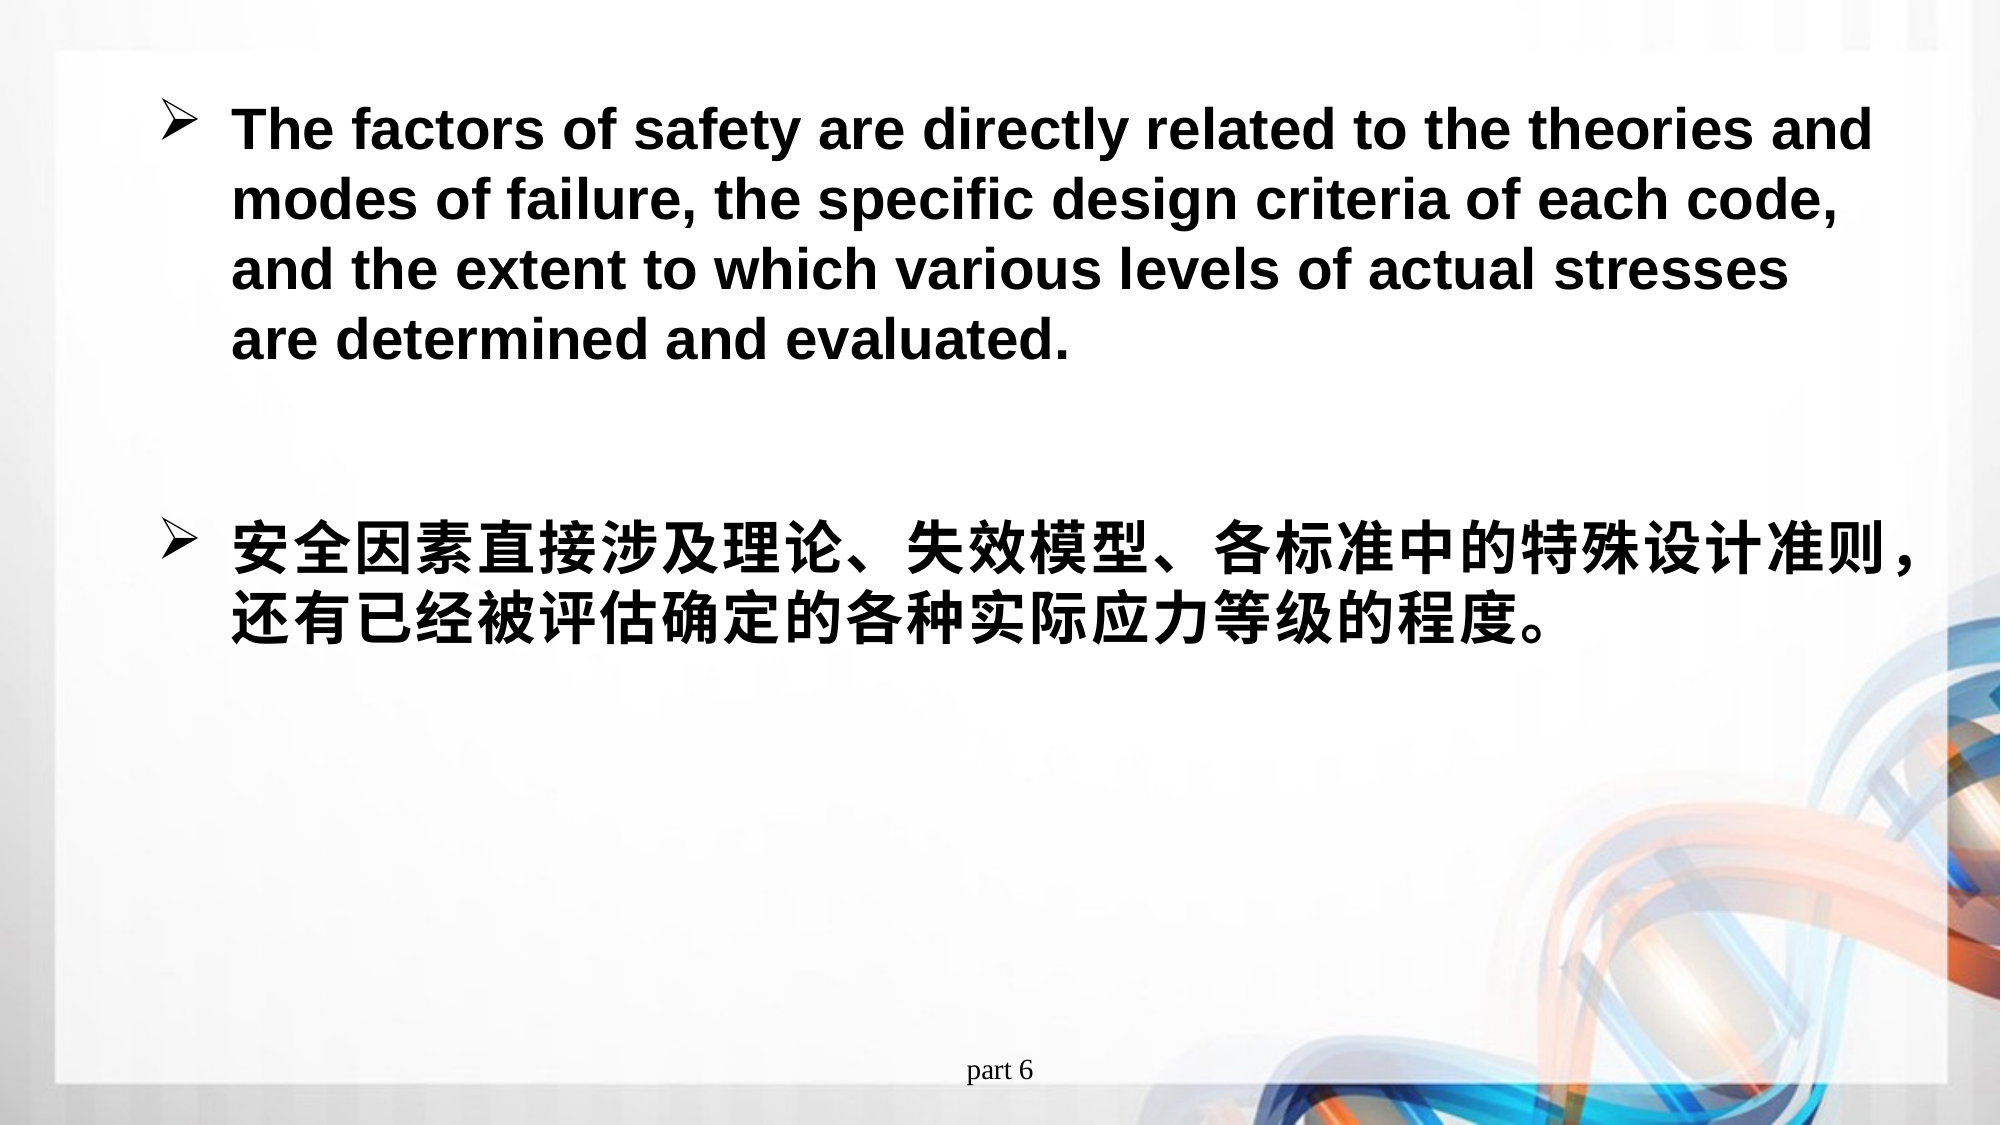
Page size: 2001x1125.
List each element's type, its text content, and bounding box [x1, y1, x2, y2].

text_box The factors of safety are directly related to the theories and modes of failure, the specific design criteria of each code, and the extent to which various levels of actual stresses are determined and evaluated. 安全因素直接涉及理论、失效模型、各标准中的特殊设计准则，还有已经被评估确定的各种实际应力等级的程度。 [142, 83, 1911, 659]
footer part 6 [675, 1041, 1325, 1094]
